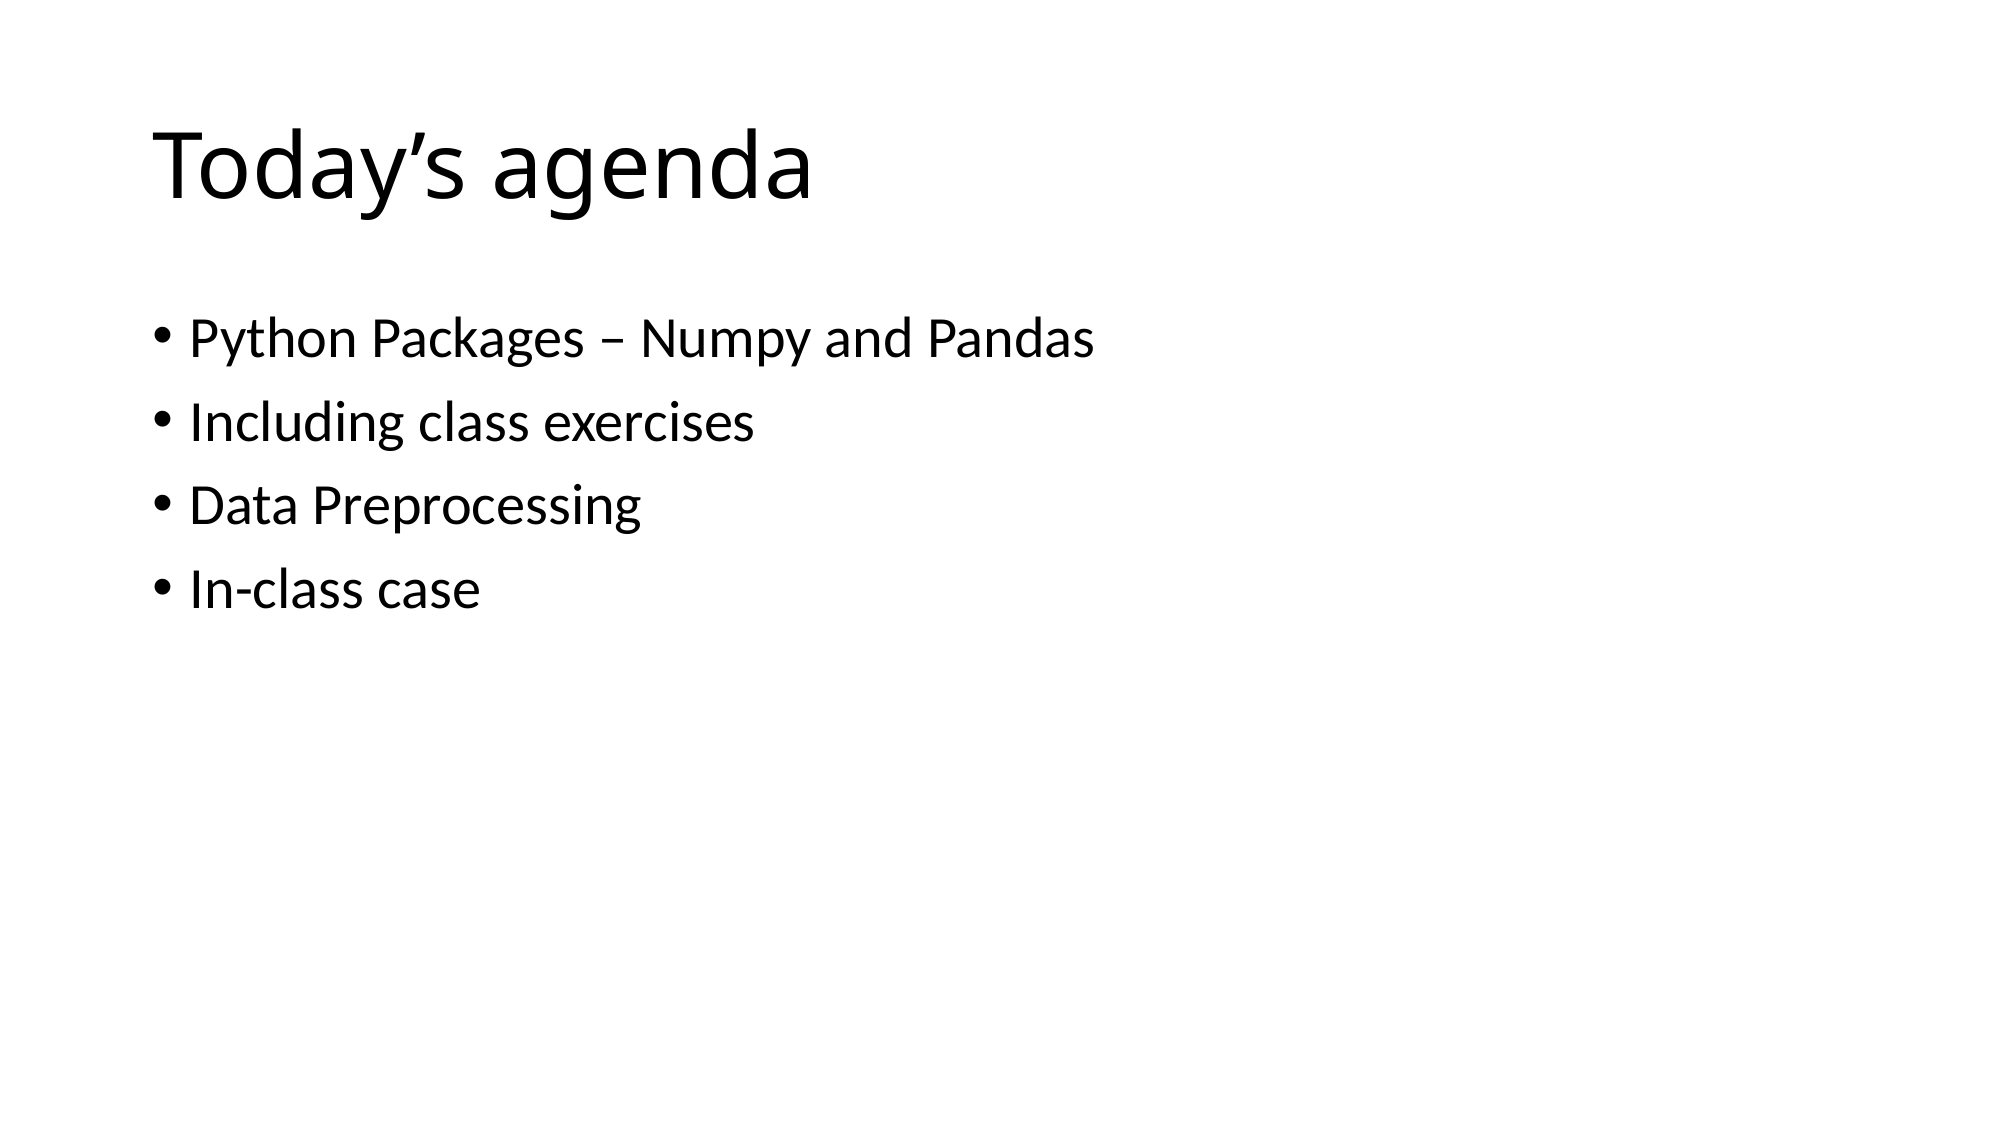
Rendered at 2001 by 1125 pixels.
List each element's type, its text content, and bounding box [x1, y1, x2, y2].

title Today’s agenda [137, 59, 1863, 278]
list Python Packages – Numpy and Pandas Including class exercises Data Preprocessing In-class case [137, 299, 1863, 1014]
